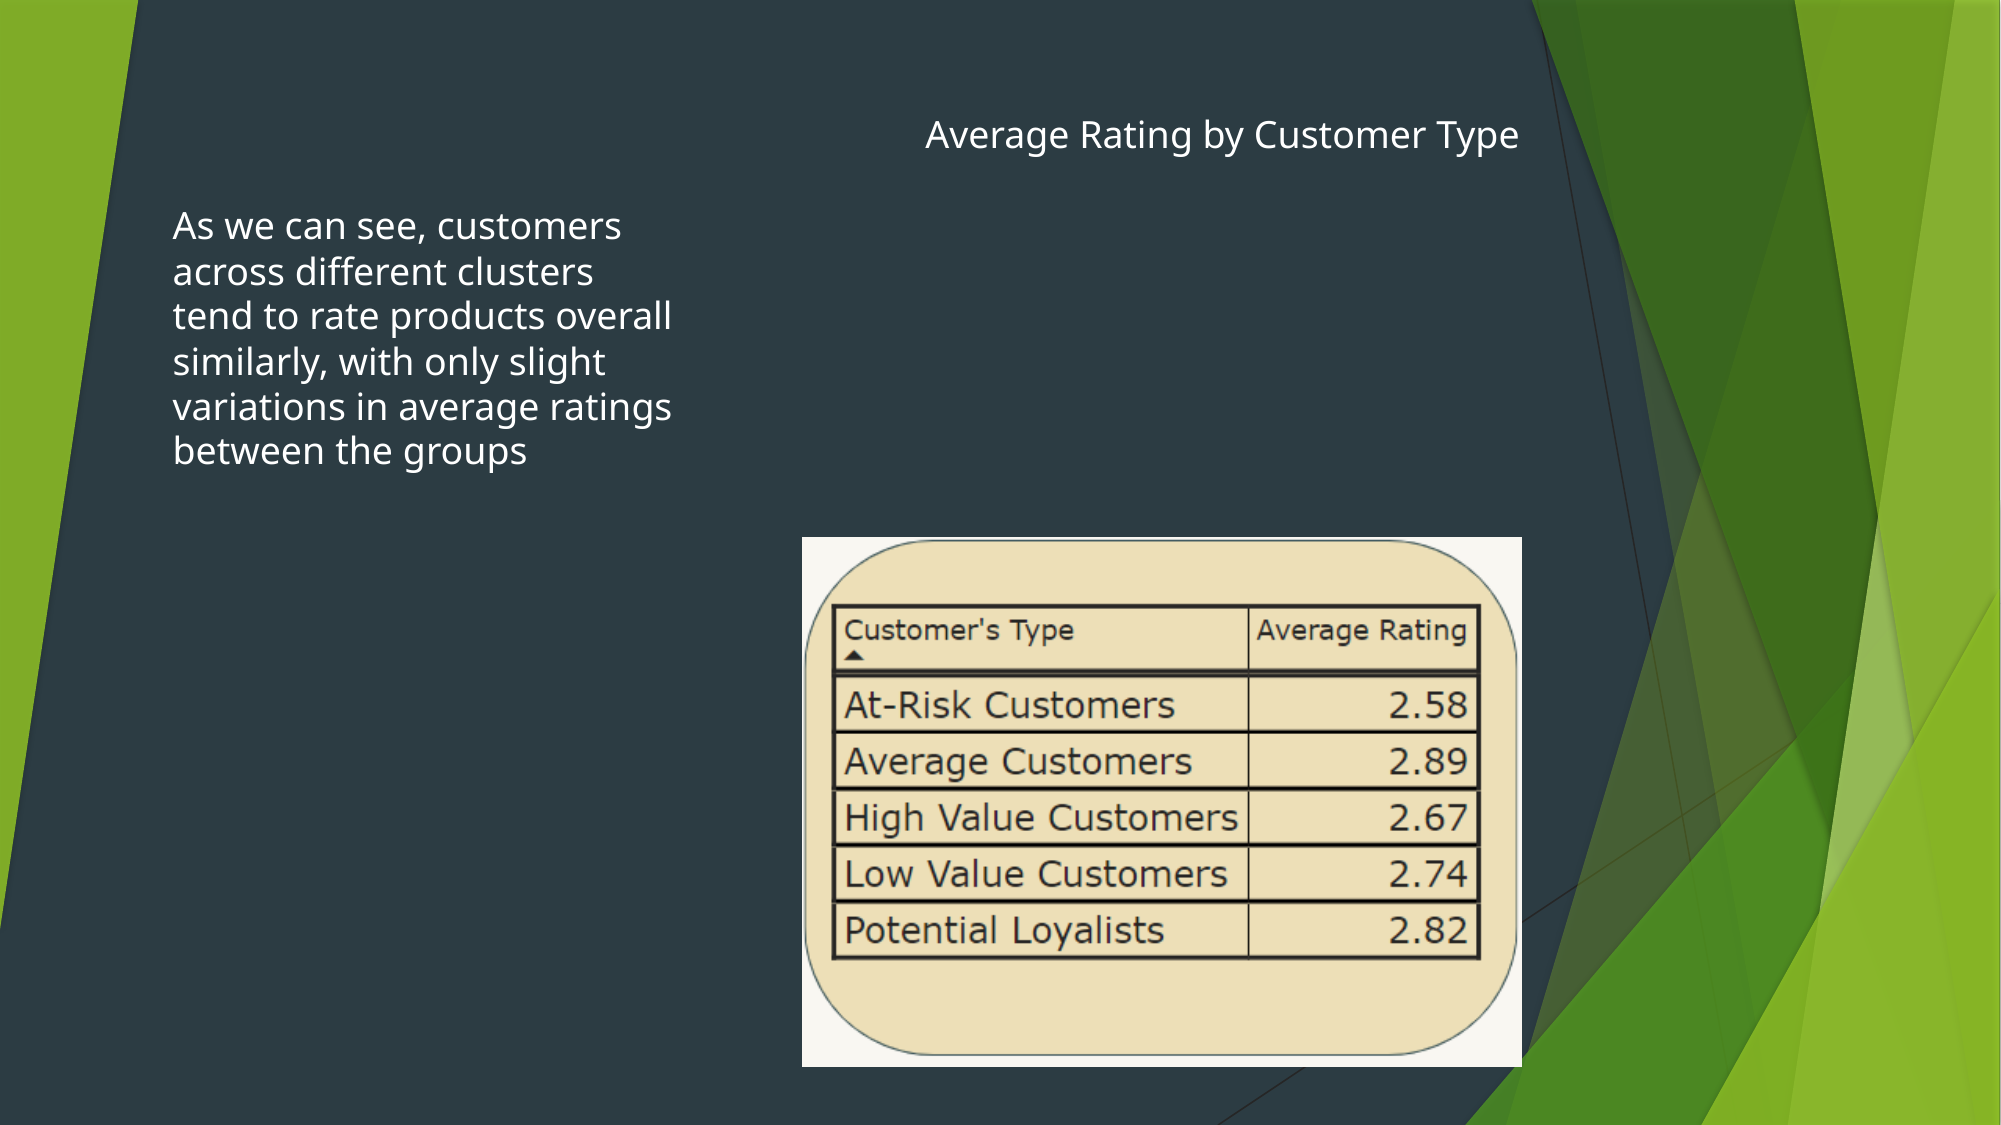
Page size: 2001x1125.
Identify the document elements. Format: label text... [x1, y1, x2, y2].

text_box Average Rating by Customer Type [910, 103, 1621, 164]
text_box As we can see, customers across different clusters tend to rate products overall similarly, with only slight variations in average ratings between the groups [157, 195, 696, 480]
picture [801, 536, 1522, 1068]
